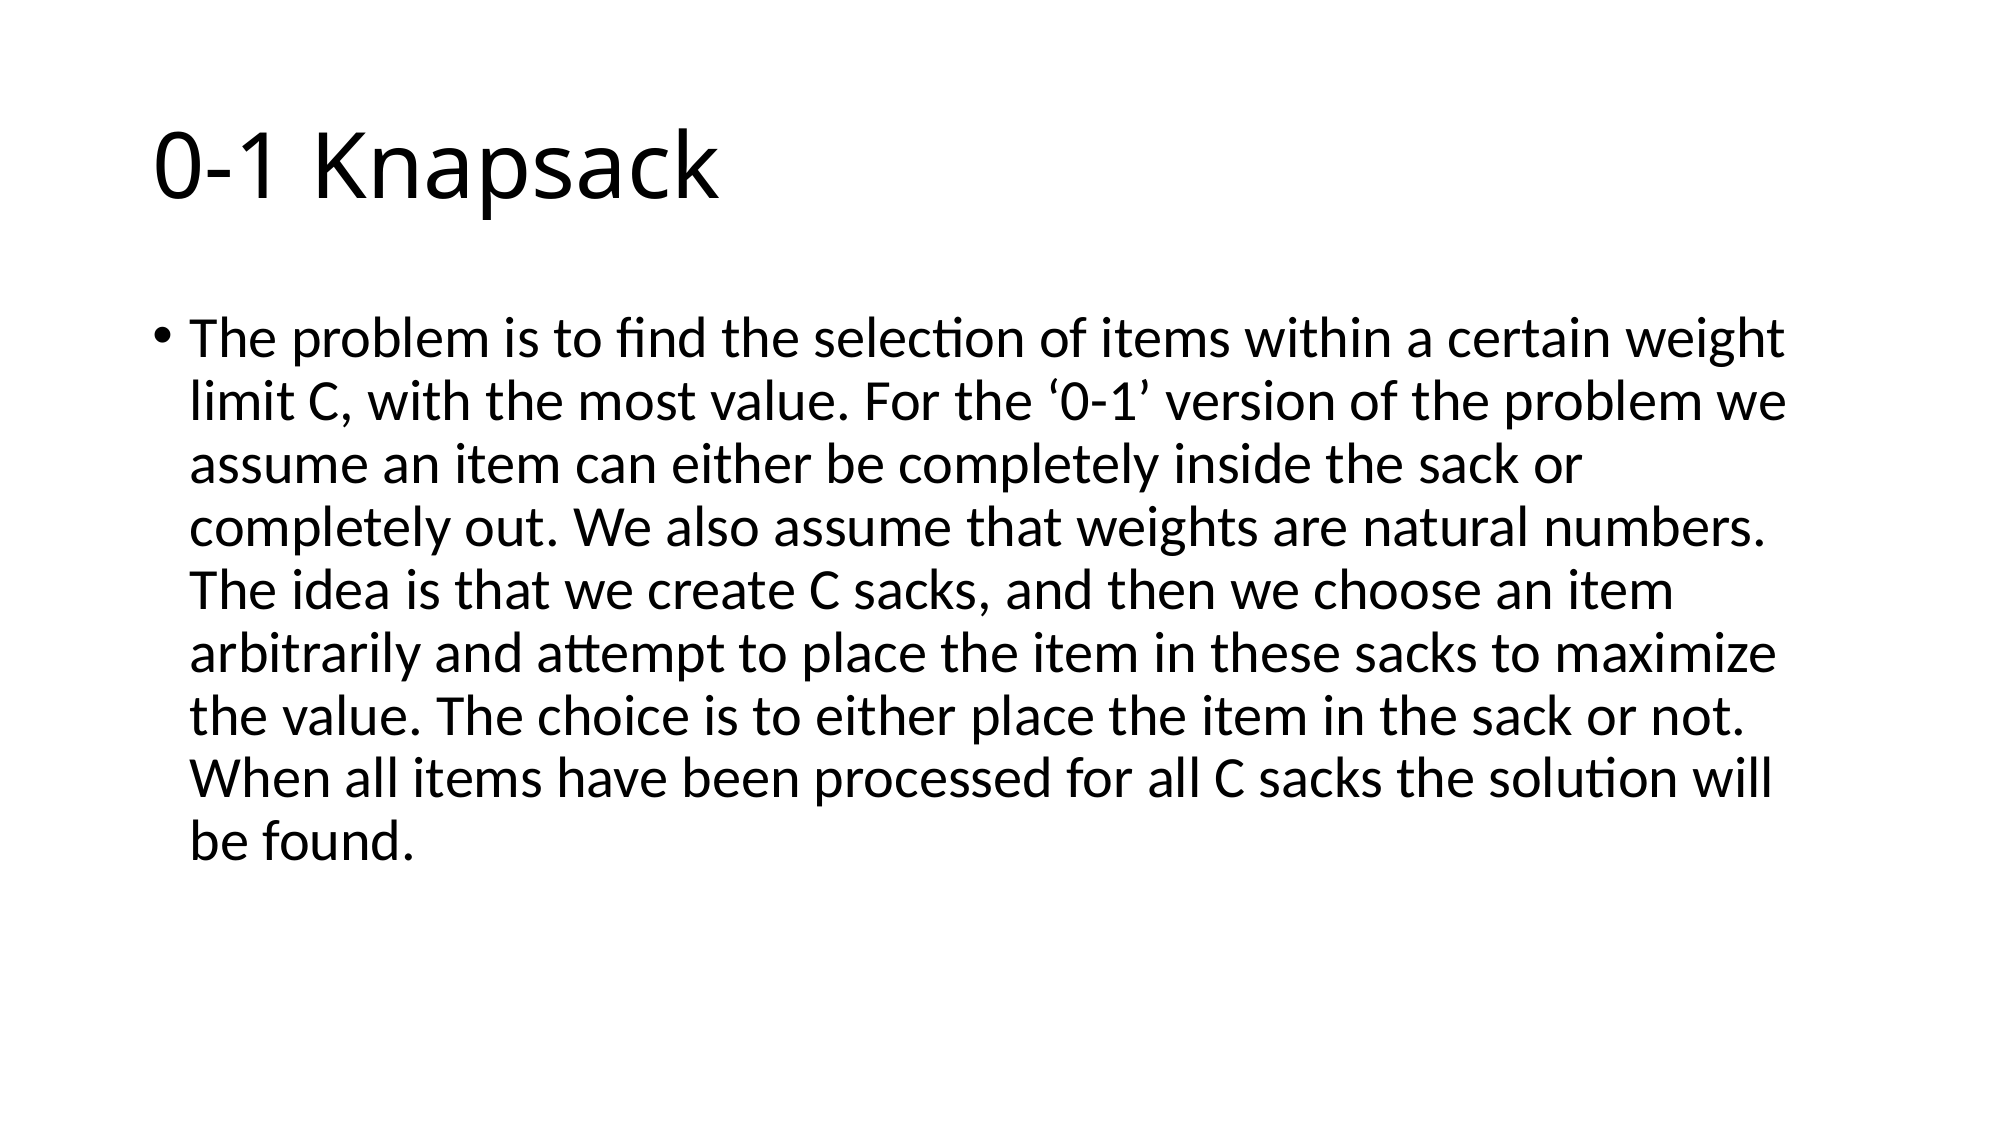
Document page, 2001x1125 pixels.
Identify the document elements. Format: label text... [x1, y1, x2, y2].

list The problem is to find the selection of items within a certain weight limit C, with the most value. For the ‘0-1’ version of the problem we assume an item can either be completely inside the sack or completely out. We also assume that weights are natural numbers. The idea is that we create C sacks, and then we choose an item arbitrarily and attempt to place the item in these sacks to maximize the value. The choice is to either place the item in the sack or not. When all items have been processed for all C sacks the solution will be found. [137, 299, 1863, 1014]
title 0-1 Knapsack [137, 59, 1863, 278]
